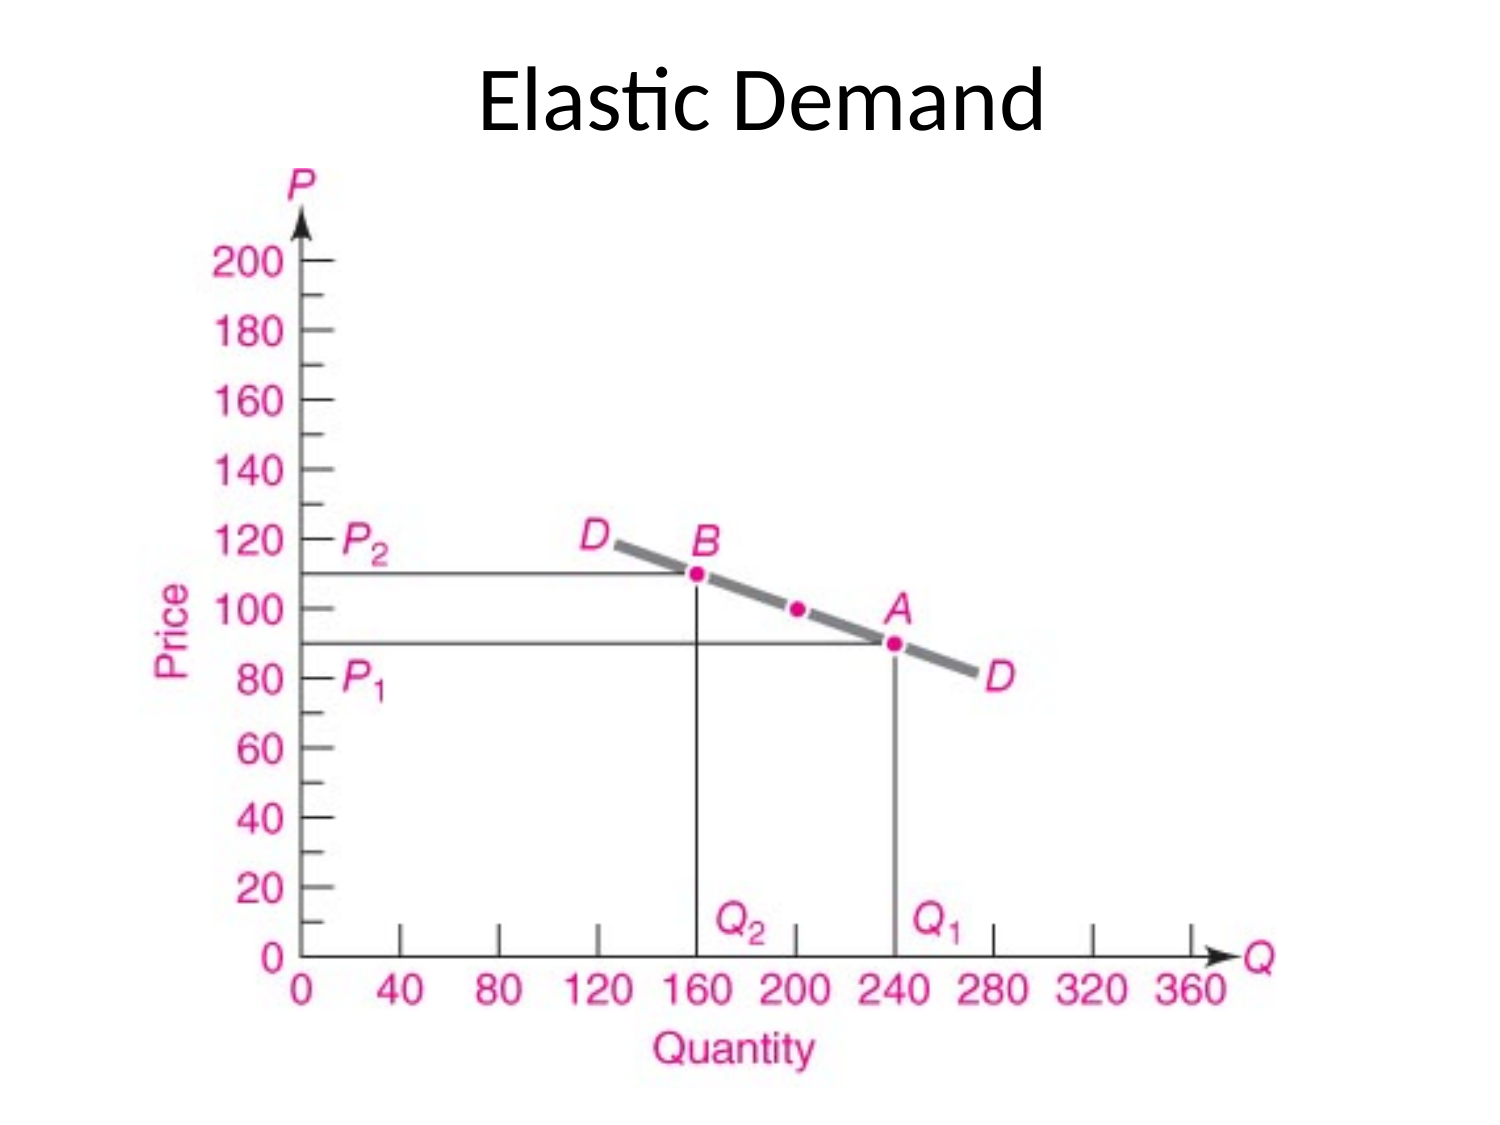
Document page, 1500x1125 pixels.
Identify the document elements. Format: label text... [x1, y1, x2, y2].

title Elastic Demand [125, 0, 1400, 188]
picture [137, 168, 1277, 1088]
